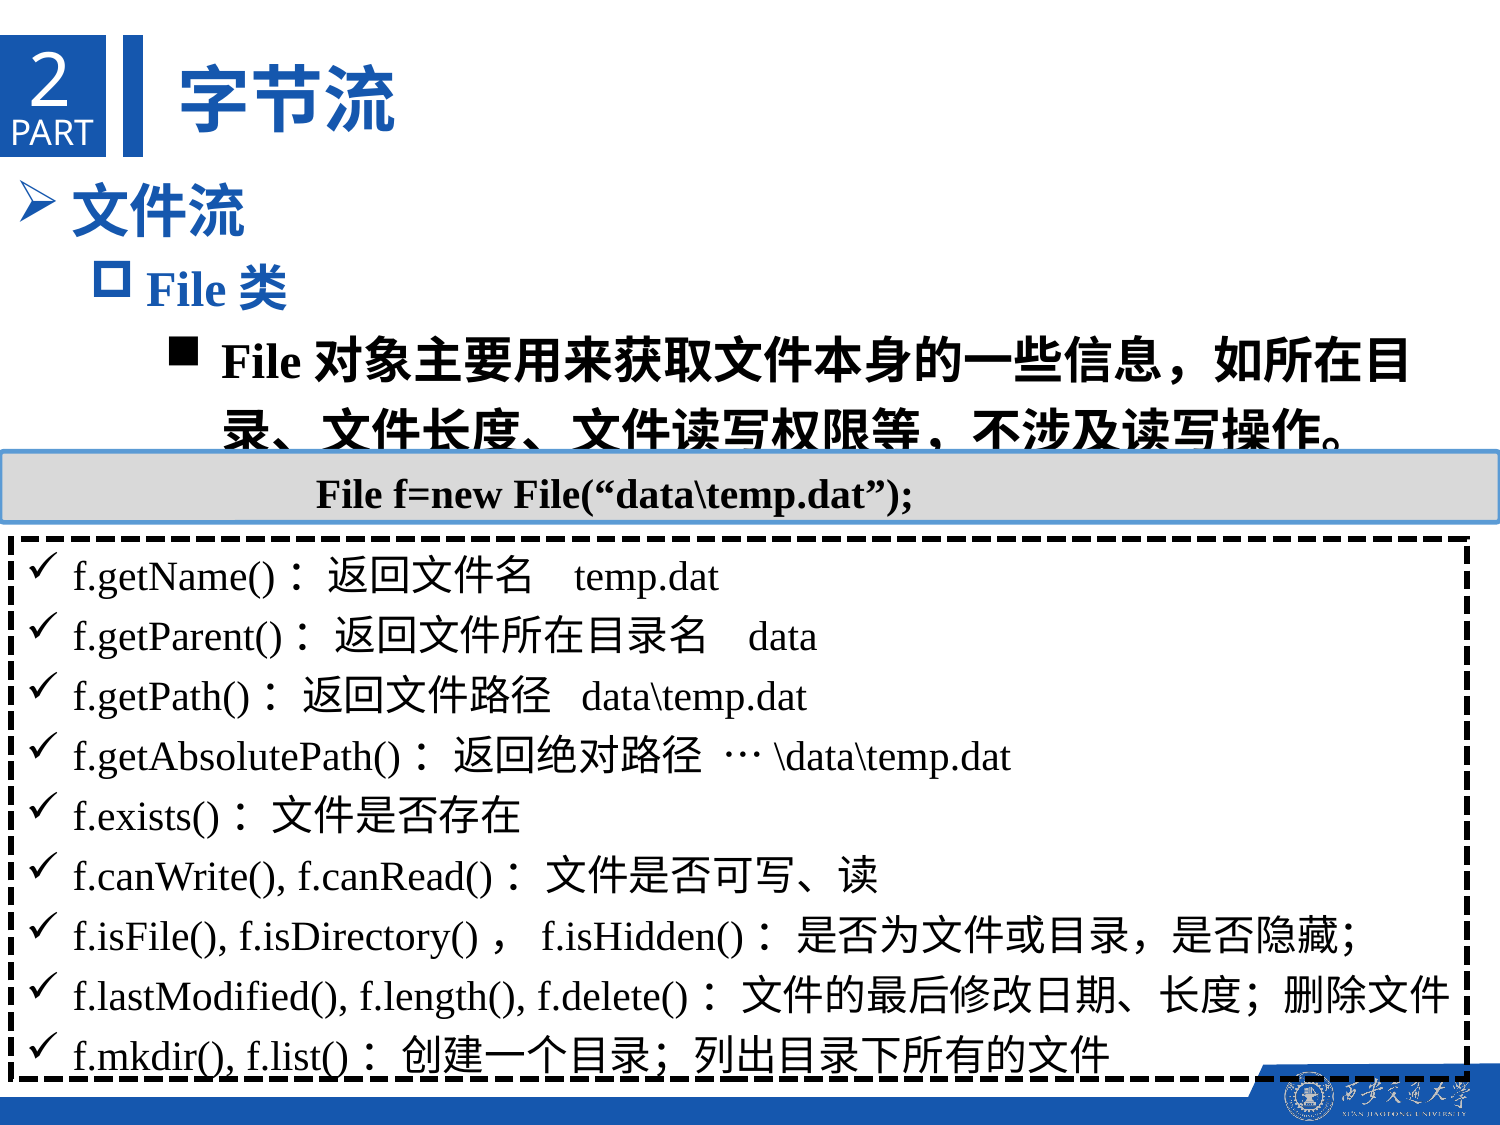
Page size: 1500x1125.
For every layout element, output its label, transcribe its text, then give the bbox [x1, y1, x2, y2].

text_box f.getName()：返回文件名 temp.dat f.getParent()：返回文件所在目录名 data f.getPath()：返回文件路径 data\temp.dat f.getAbsolutePath()：返回绝对路径 …\data\temp.dat f.exists()：文件是否存在 f.canWrite(), f.canRead()：文件是否可写、读 f.isFile(), f.isDirectory()，f.isHidden()：是否为文件或目录，是否隐藏； f.lastModified(), f.length(), f.delete()：文件的最后修改日期、长度；删除文件 f.mkdir(), f.list()：创建一个目录；列出目录下所有的文件 [10, 538, 1468, 1080]
text_box File f=new File(“data\temp.dat”); [0, 450, 1500, 524]
text_box 文件流 File类 File对象主要用来获取文件本身的一些信息，如所在目录、文件长度、文件读写权限等，不涉及读写操作。 [0, 152, 1500, 451]
text_box 2 [14, 23, 87, 129]
text_box 字节流 [163, 45, 412, 149]
text_box PART [9, 109, 95, 152]
